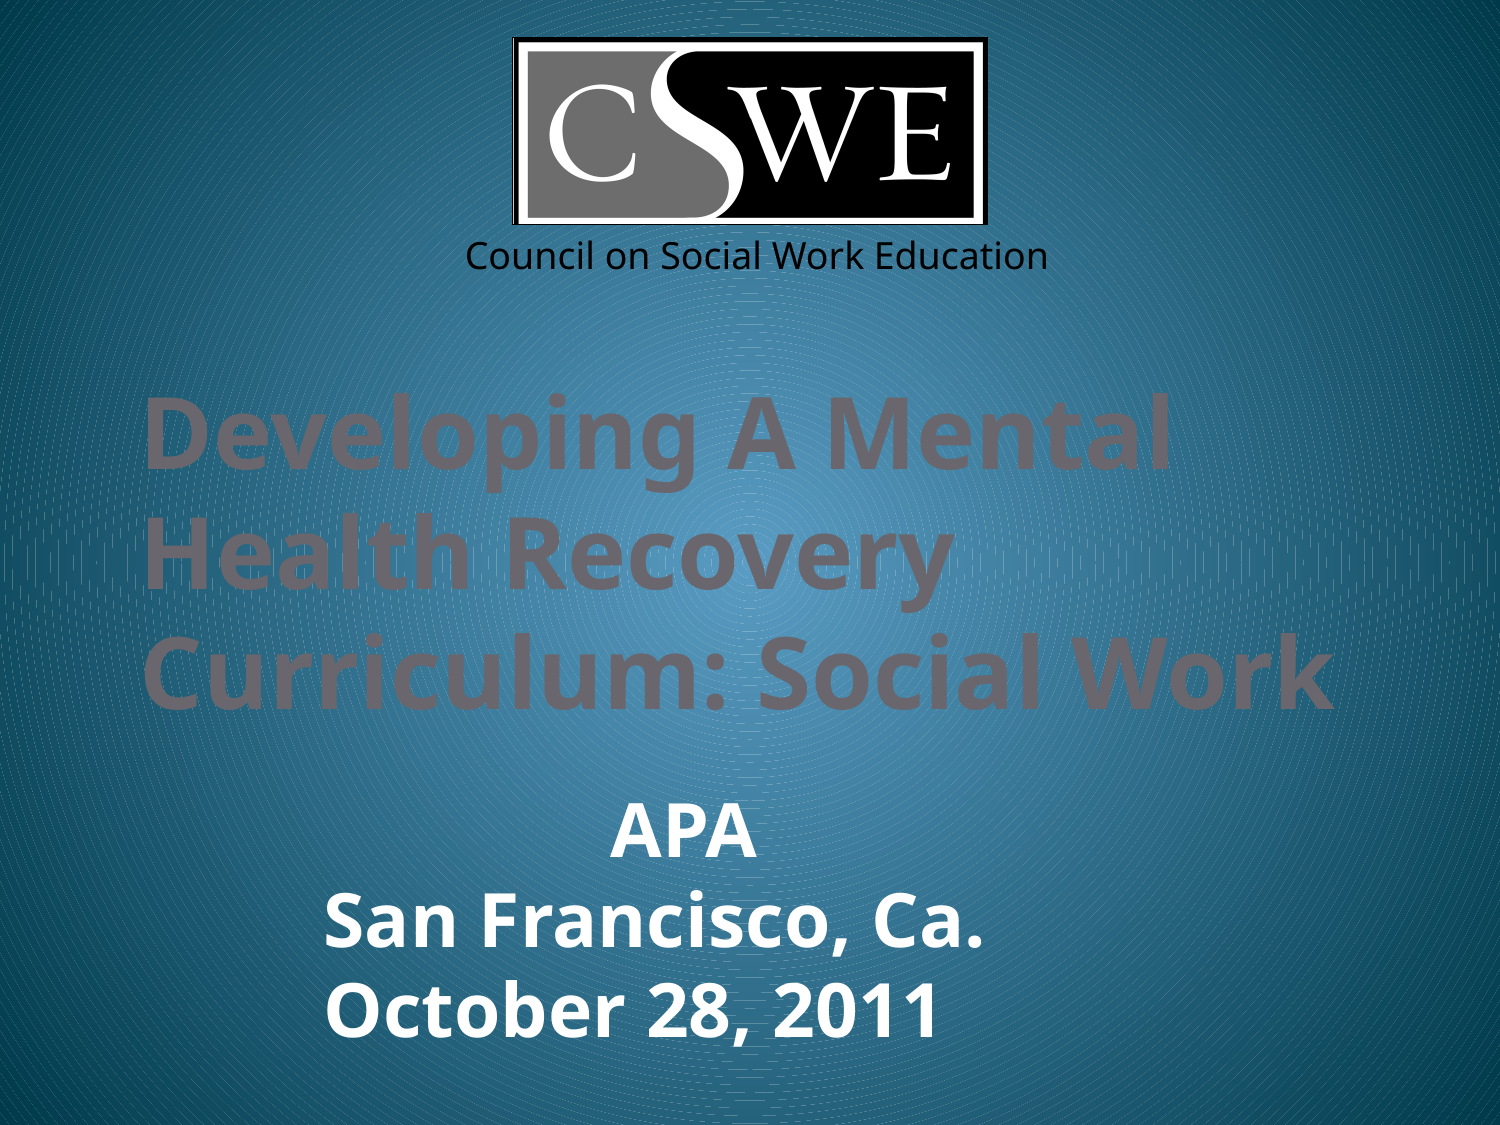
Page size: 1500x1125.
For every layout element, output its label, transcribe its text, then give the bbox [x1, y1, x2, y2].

text_box Developing A Mental Health Recovery Curriculum: Social Work [124, 362, 1475, 738]
text_box Council on Social Work Education [450, 224, 1250, 285]
picture [512, 37, 988, 226]
text_box APA San Francisco, Ca. October 28, 2011 [308, 774, 1059, 1060]
